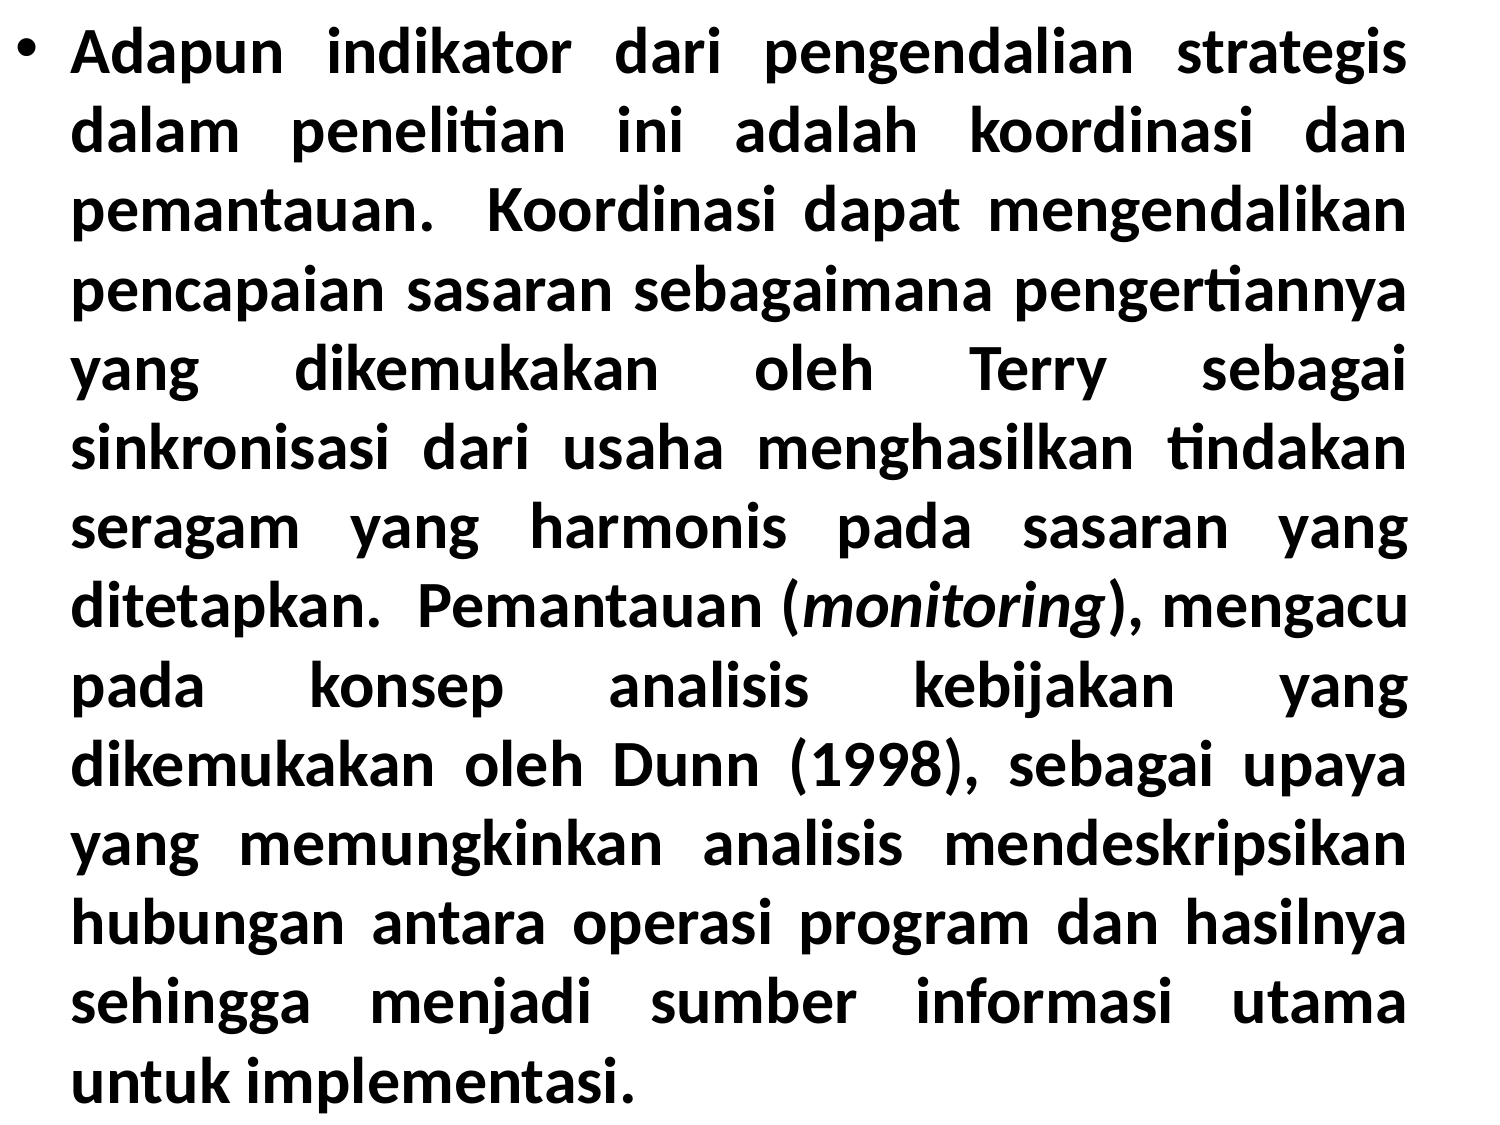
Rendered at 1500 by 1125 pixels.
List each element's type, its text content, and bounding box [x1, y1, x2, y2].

list Adapun indikator dari pengendalian strategis dalam penelitian ini adalah koordinasi dan pemantauan. Koordinasi dapat mengendalikan pencapaian sasaran sebagaimana pengertiannya yang dikemukakan oleh Terry sebagai sinkronisasi dari usaha menghasilkan tindakan seragam yang harmonis pada sasaran yang ditetapkan. Pemantauan (monitoring), mengacu pada konsep analisis kebijakan yang dikemukakan oleh Dunn (1998), sebagai upaya yang memungkinkan analisis mendeskripsikan hubungan antara operasi program dan hasilnya sehingga menjadi sumber informasi utama untuk implementasi. [0, 0, 1425, 1125]
